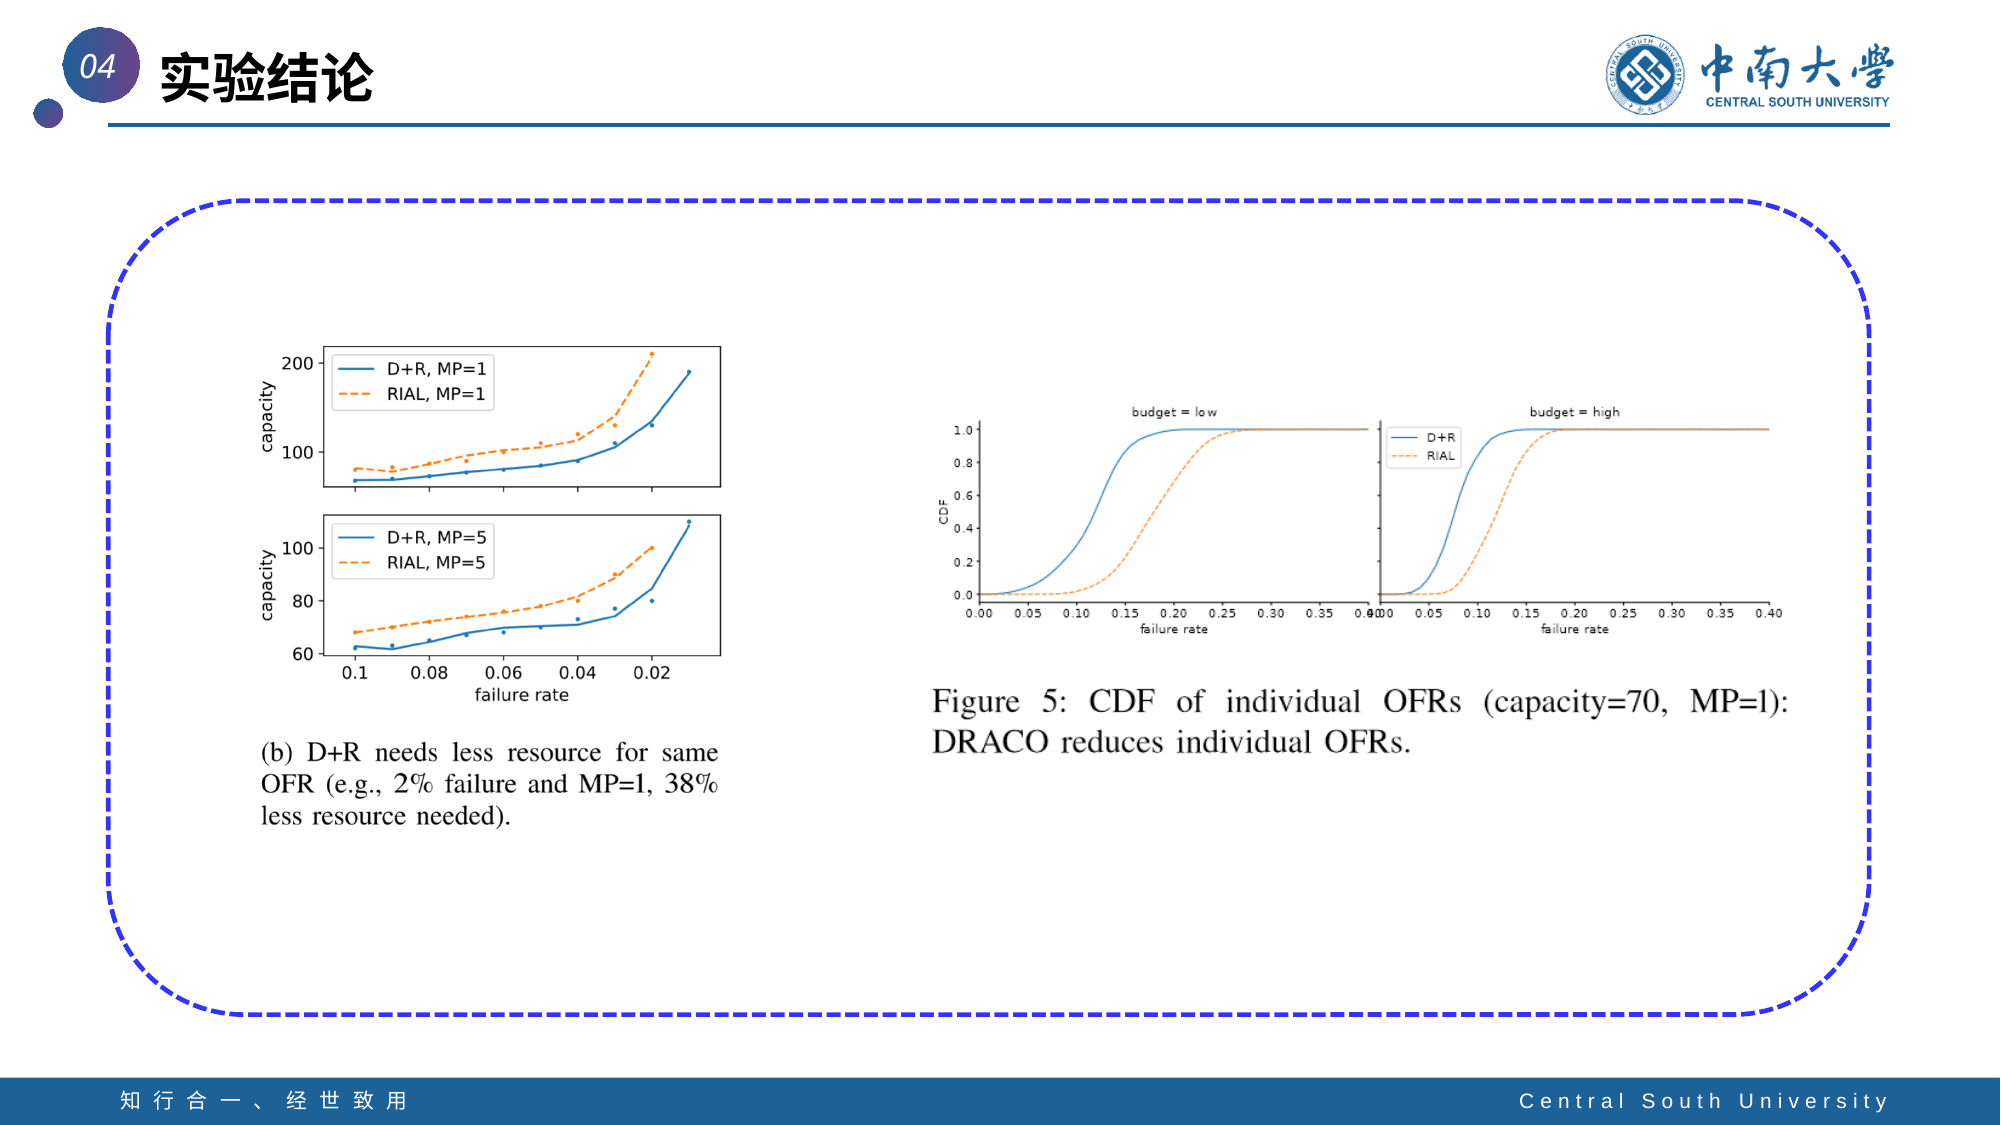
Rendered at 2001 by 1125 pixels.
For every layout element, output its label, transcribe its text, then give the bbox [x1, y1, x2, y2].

picture [1595, 28, 1907, 121]
picture [238, 337, 740, 830]
text_box Central South University [1504, 1080, 1902, 1120]
text_box [108, 200, 1870, 1015]
text_box [0, 1077, 2000, 1125]
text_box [33, 26, 153, 128]
text_box 知行合一、经世致用 [105, 1080, 423, 1120]
picture [926, 397, 1811, 769]
text_box 实验结论 [158, 0, 1343, 118]
